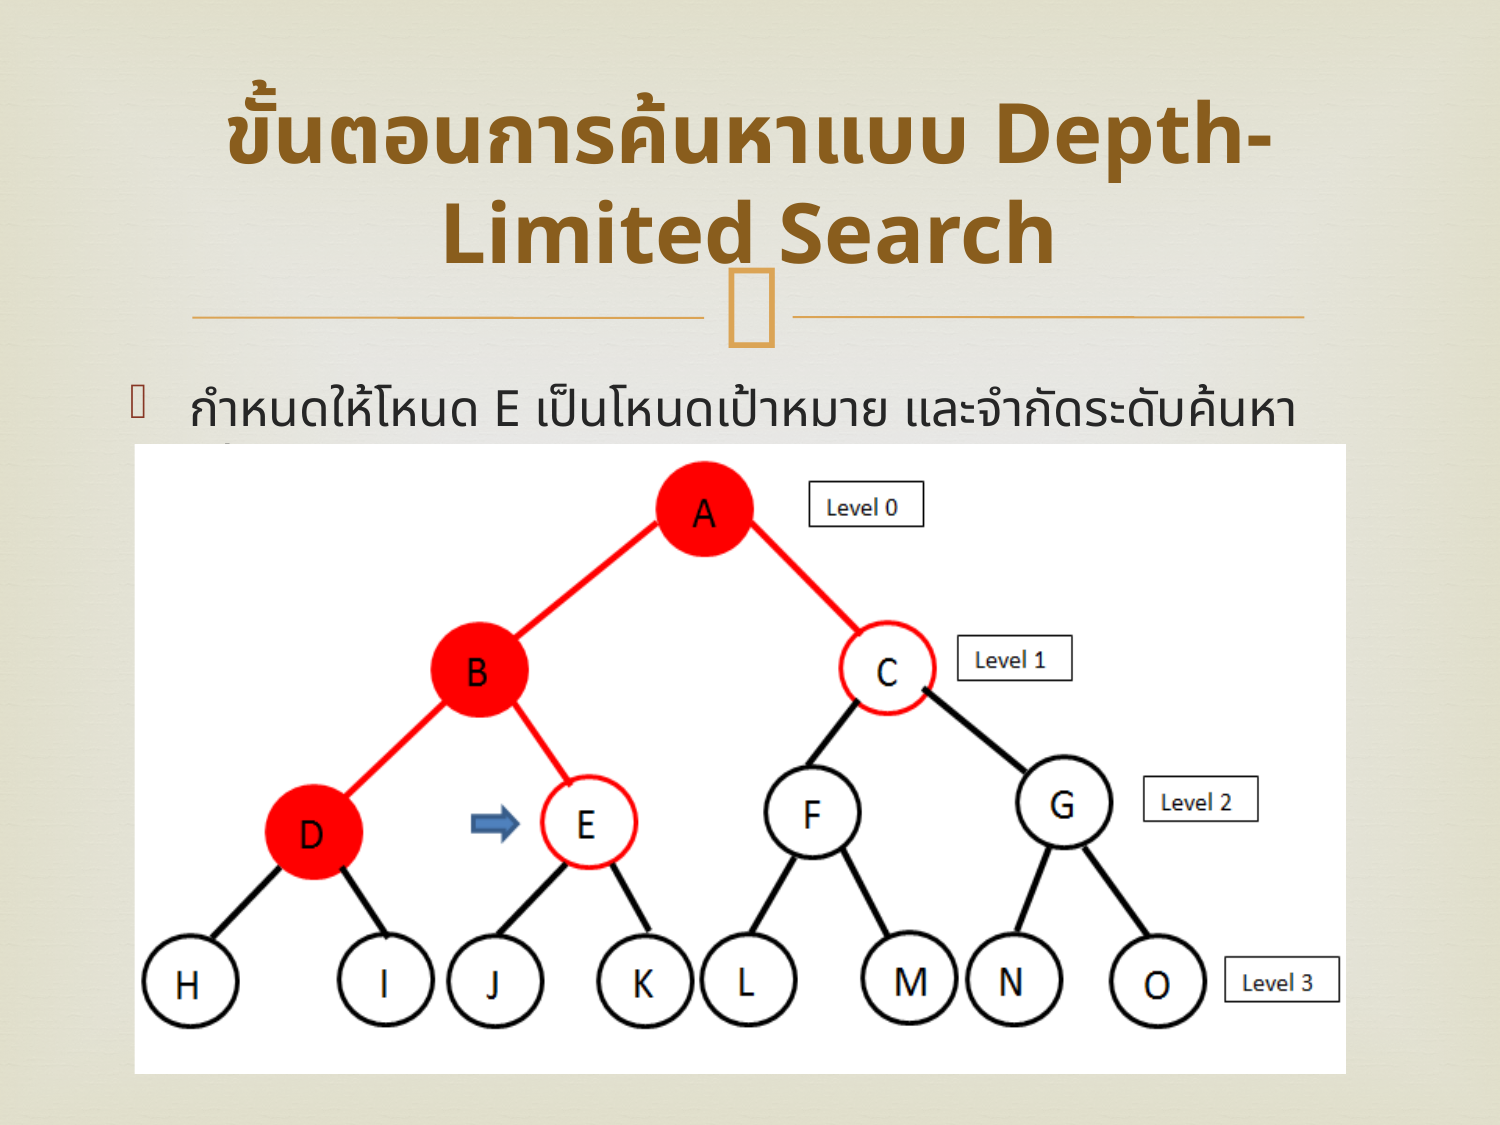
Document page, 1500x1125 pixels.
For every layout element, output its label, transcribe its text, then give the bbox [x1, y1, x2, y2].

list กำหนดให้โหนด E เป็นโหนดเป้าหมาย และจำกัดระดับค้นหาเท่ากับ 2 [114, 368, 1386, 1005]
picture [134, 443, 1347, 1074]
title ขั้นตอนการค้นหาแบบ Depth-Limited Search [112, 93, 1386, 267]
